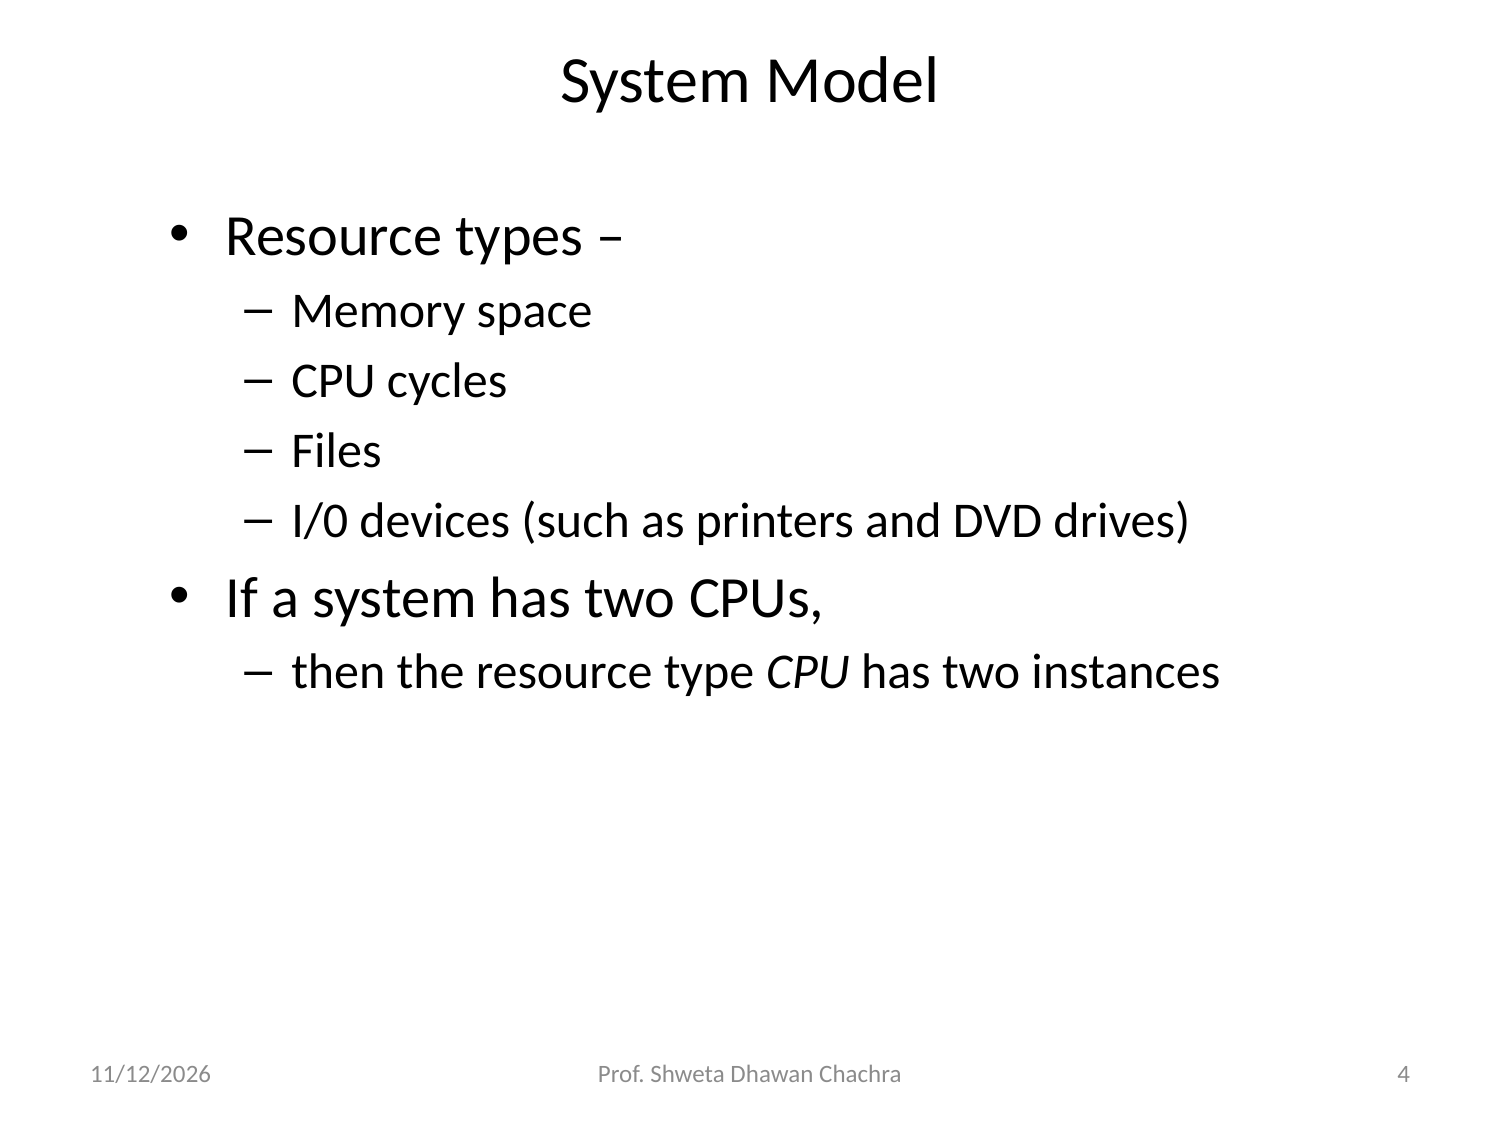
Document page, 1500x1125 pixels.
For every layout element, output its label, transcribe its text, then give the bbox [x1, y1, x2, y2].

footer Prof. Shweta Dhawan Chachra [512, 1042, 988, 1103]
title System Model [75, 28, 1425, 124]
slide_number 4 [1074, 1042, 1425, 1103]
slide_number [75, 1042, 425, 1103]
list Resource types – Memory space CPU cycles Files I/0 devices (such as printers and DVD drives) If a system has two CPUs, then the resource type CPU has two instances [154, 190, 1361, 926]
